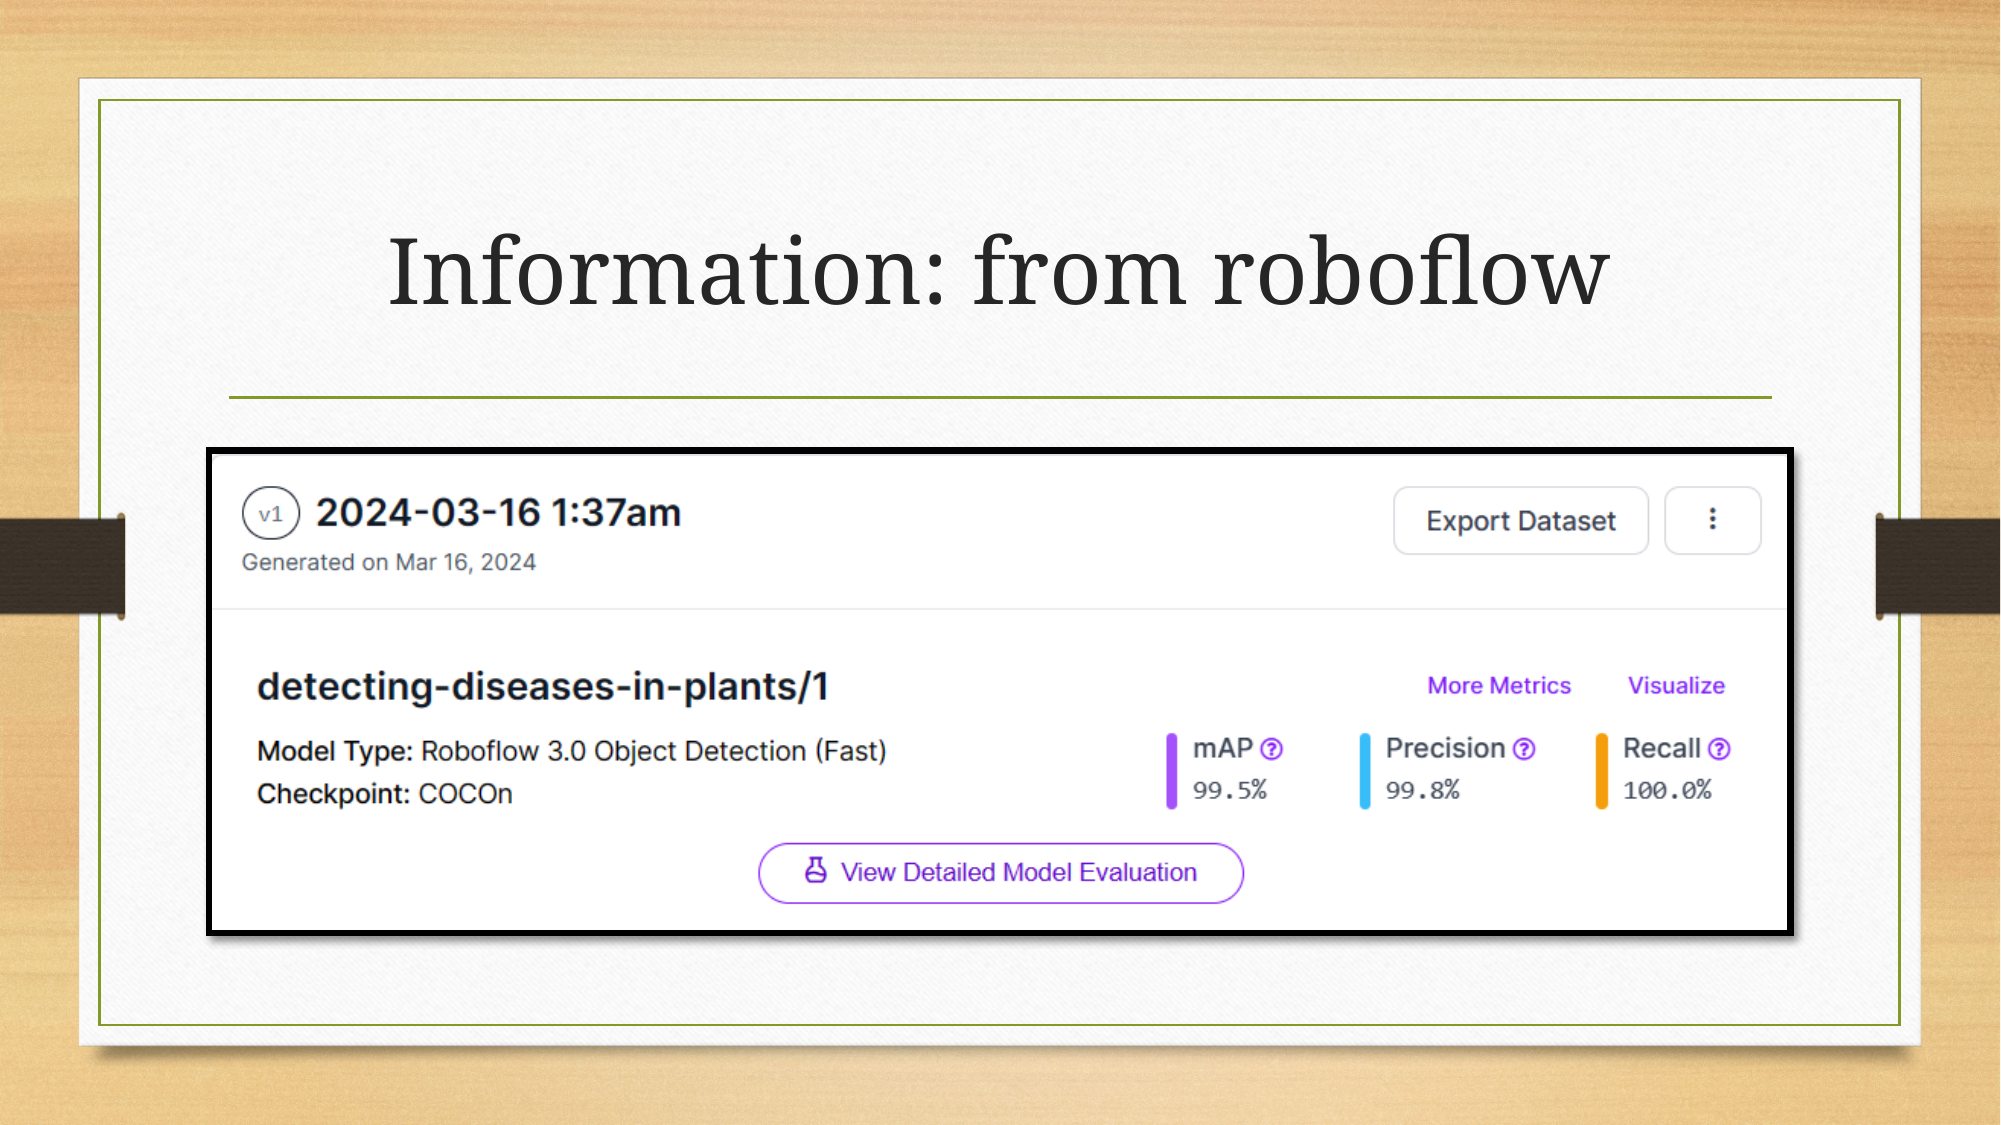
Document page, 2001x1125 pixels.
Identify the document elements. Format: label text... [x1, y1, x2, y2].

picture [0, 0, 2001, 1125]
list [212, 453, 1788, 931]
title Information: from roboflow [212, 161, 1788, 375]
